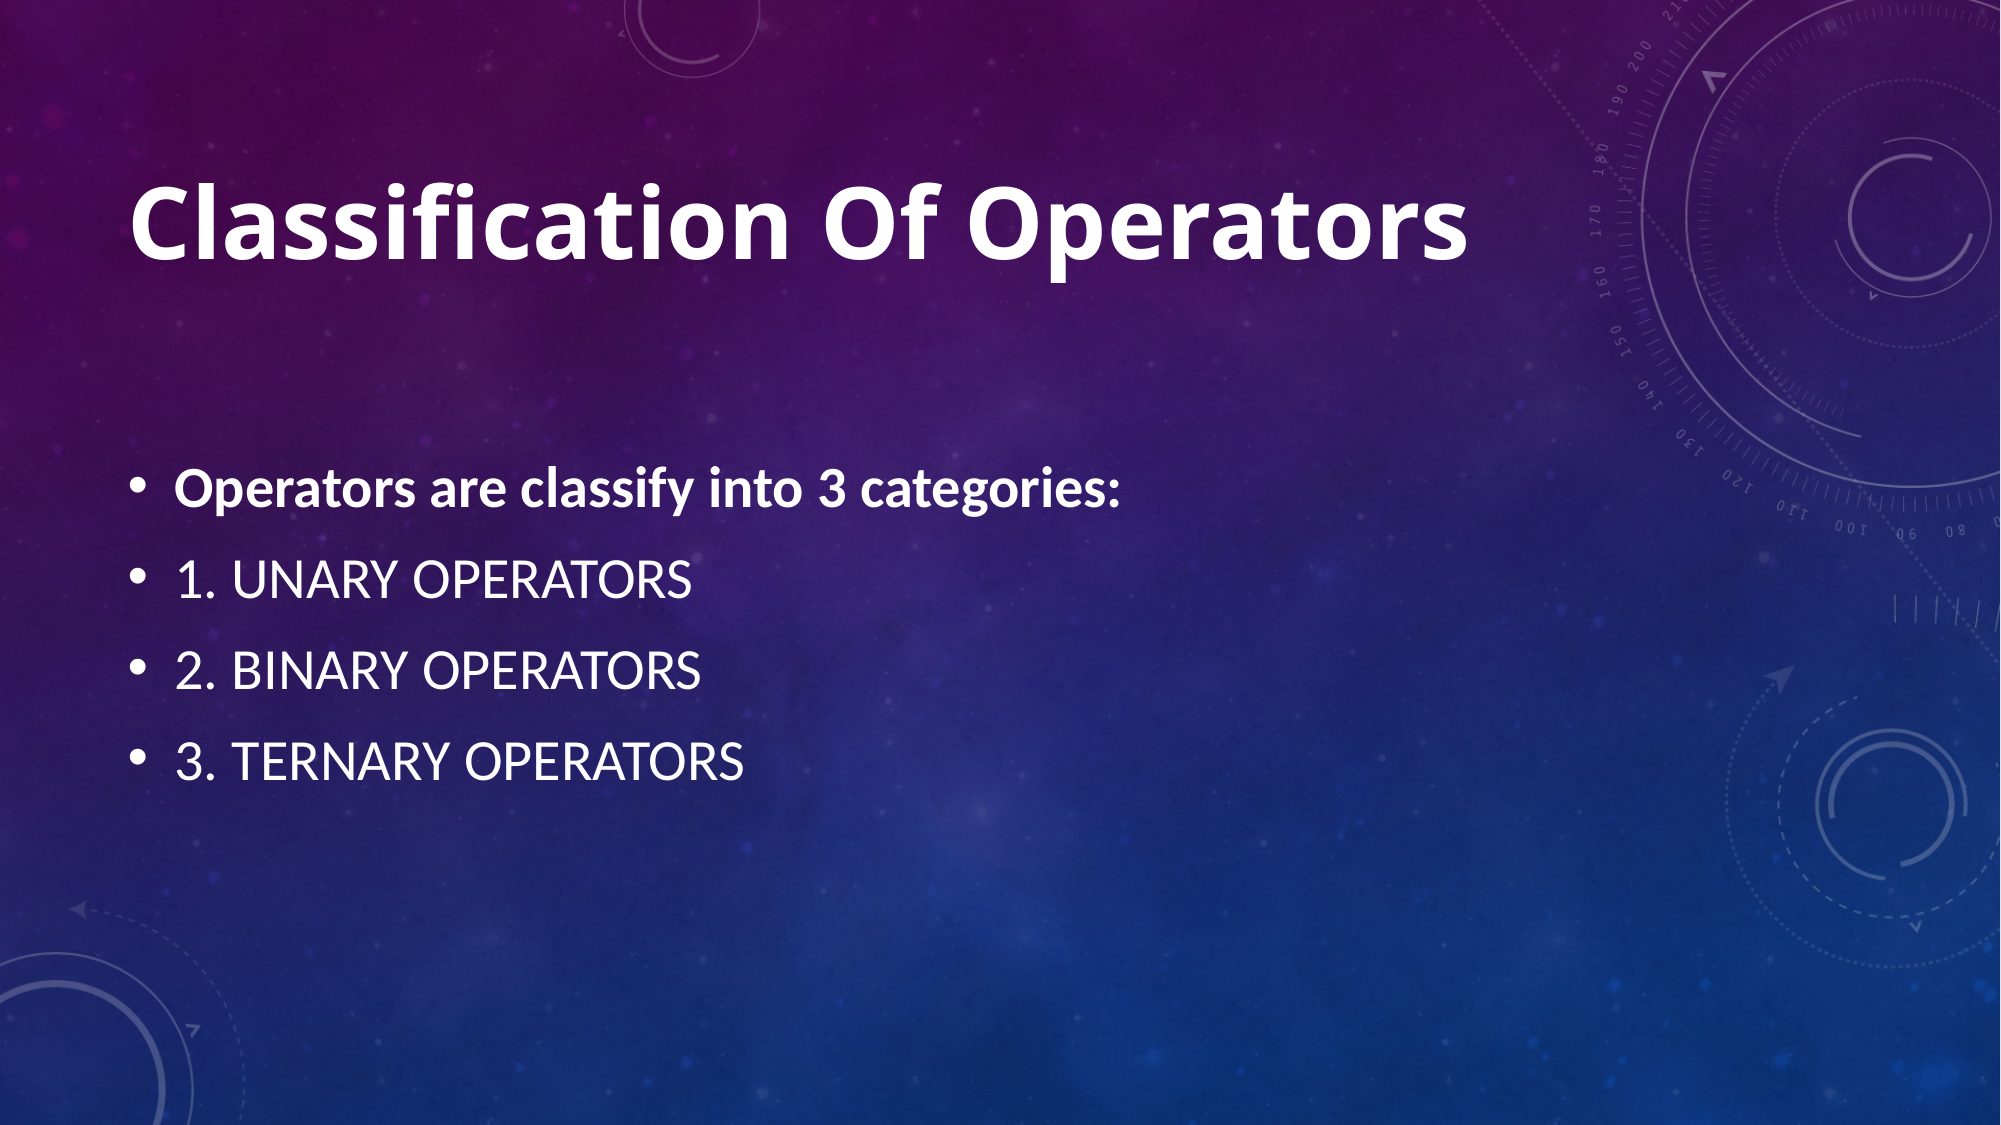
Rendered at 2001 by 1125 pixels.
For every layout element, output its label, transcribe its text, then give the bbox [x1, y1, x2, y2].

list Operators are classify into 3 categories: 1. UNARY OPERATORS 2. BINARY OPERATORS 3. TERNARY OPERATORS [112, 351, 1775, 1036]
picture [0, 0, 2001, 1125]
title Classification Of Operators [112, 99, 1775, 339]
